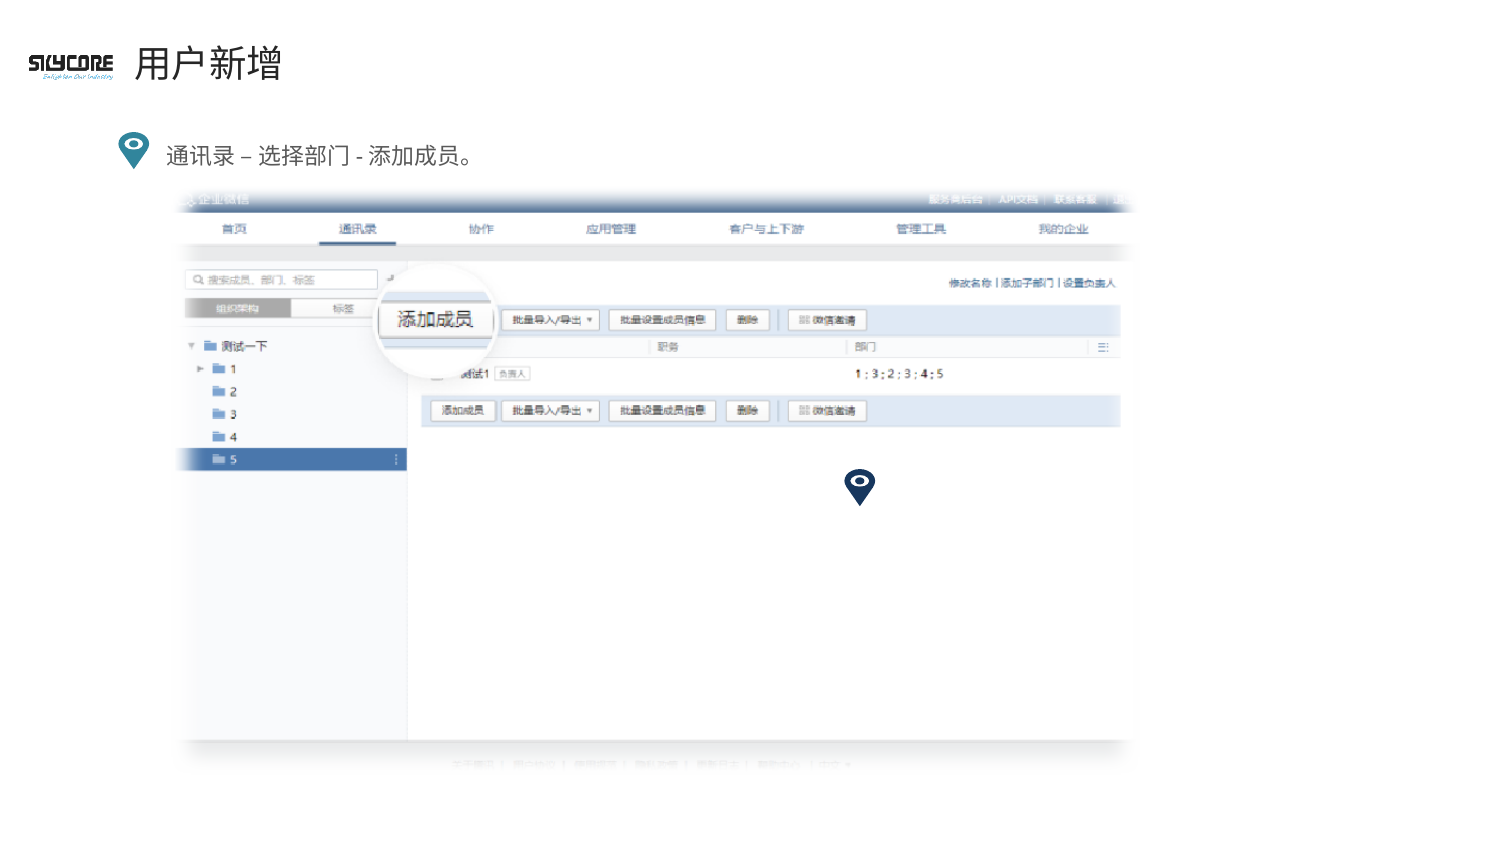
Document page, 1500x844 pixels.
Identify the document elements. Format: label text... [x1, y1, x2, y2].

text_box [118, 131, 150, 170]
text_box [844, 468, 876, 507]
text_box 通讯录 – 选择部门-添加成员。 [118, 127, 1398, 175]
picture [170, 186, 1140, 776]
text_box 用户新增 [119, 32, 300, 93]
picture [29, 55, 113, 80]
